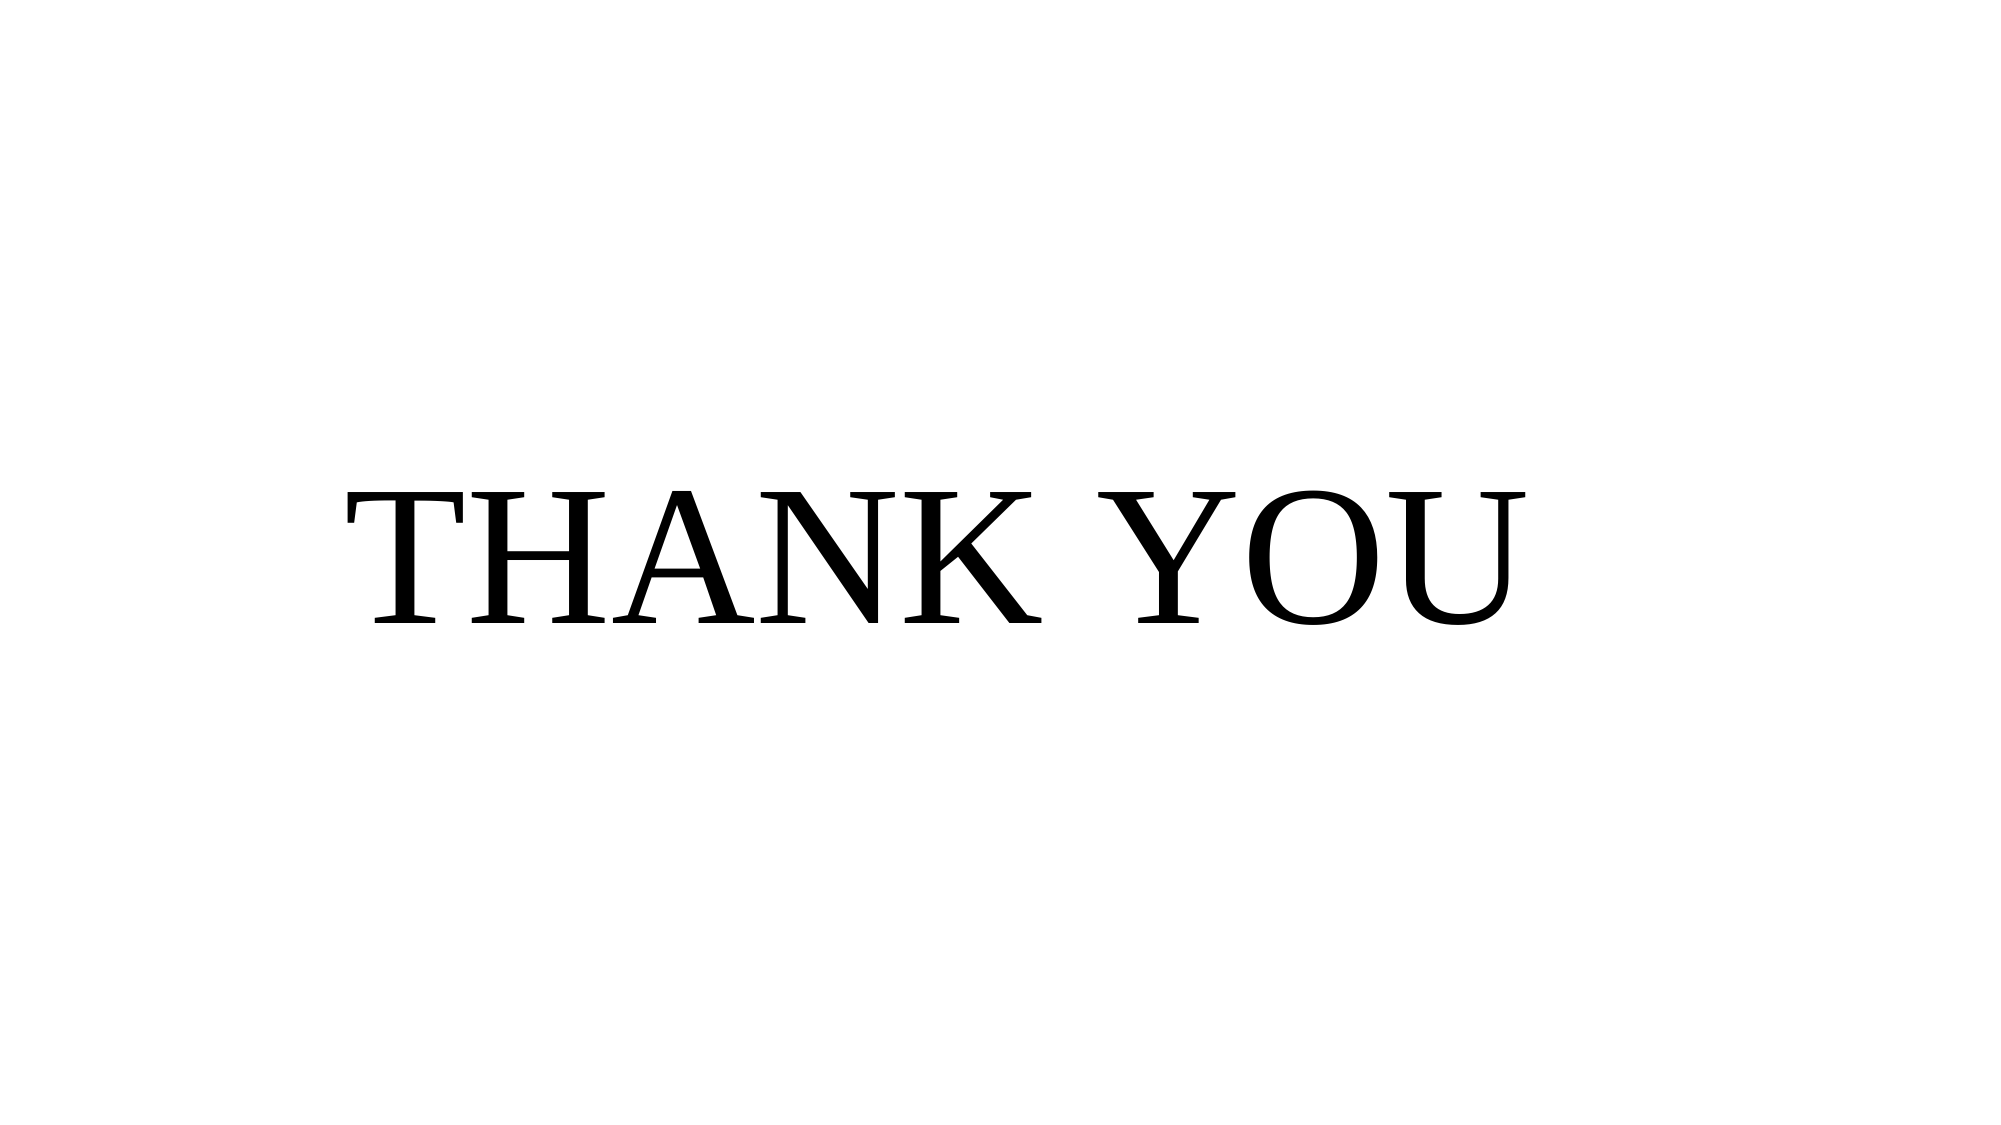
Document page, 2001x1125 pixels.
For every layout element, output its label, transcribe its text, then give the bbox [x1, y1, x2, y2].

title THANK YOU [187, 282, 1688, 675]
